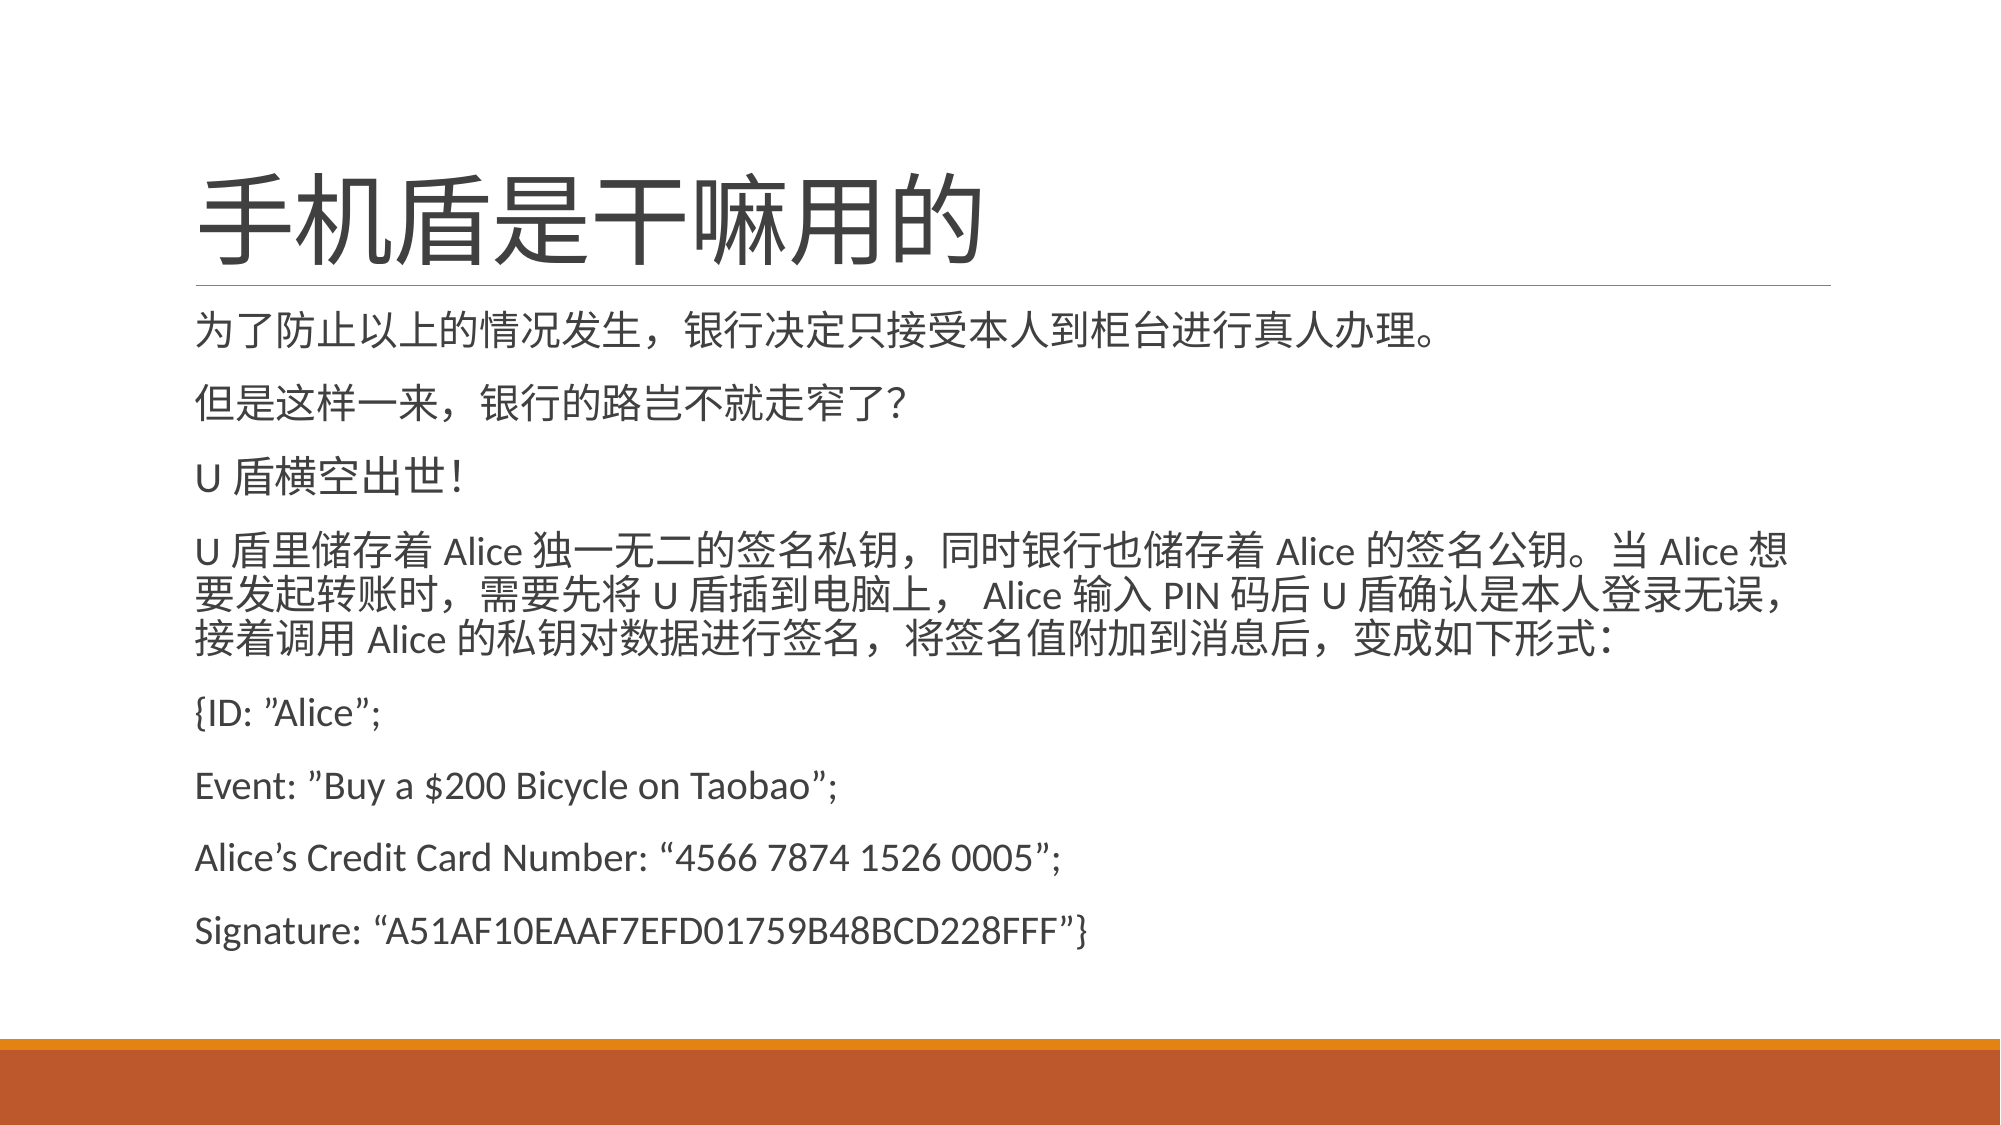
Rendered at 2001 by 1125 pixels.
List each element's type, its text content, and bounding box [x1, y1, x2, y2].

list 为了防止以上的情况发生，银行决定只接受本人到柜台进行真人办理。 但是这样一来，银行的路岂不就走窄了？ U盾横空出世！ U盾里储存着Alice独一无二的签名私钥，同时银行也储存着Alice的签名公钥。当Alice想要发起转账时，需要先将U盾插到电脑上，Alice输入PIN码后U盾确认是本人登录无误，接着调用Alice的私钥对数据进行签名，将签名值附加到消息后，变成如下形式： {ID: ”Alice”; Event: ”Buy a $200 Bicycle on Taobao”; Alice’s Credit Card Number: “4566 7874 1526 0005”; Signature: “A51AF10EAAF7EFD01759B48BCD228FFF”} [180, 302, 1830, 963]
title 手机盾是干嘛用的 [180, 47, 1830, 285]
